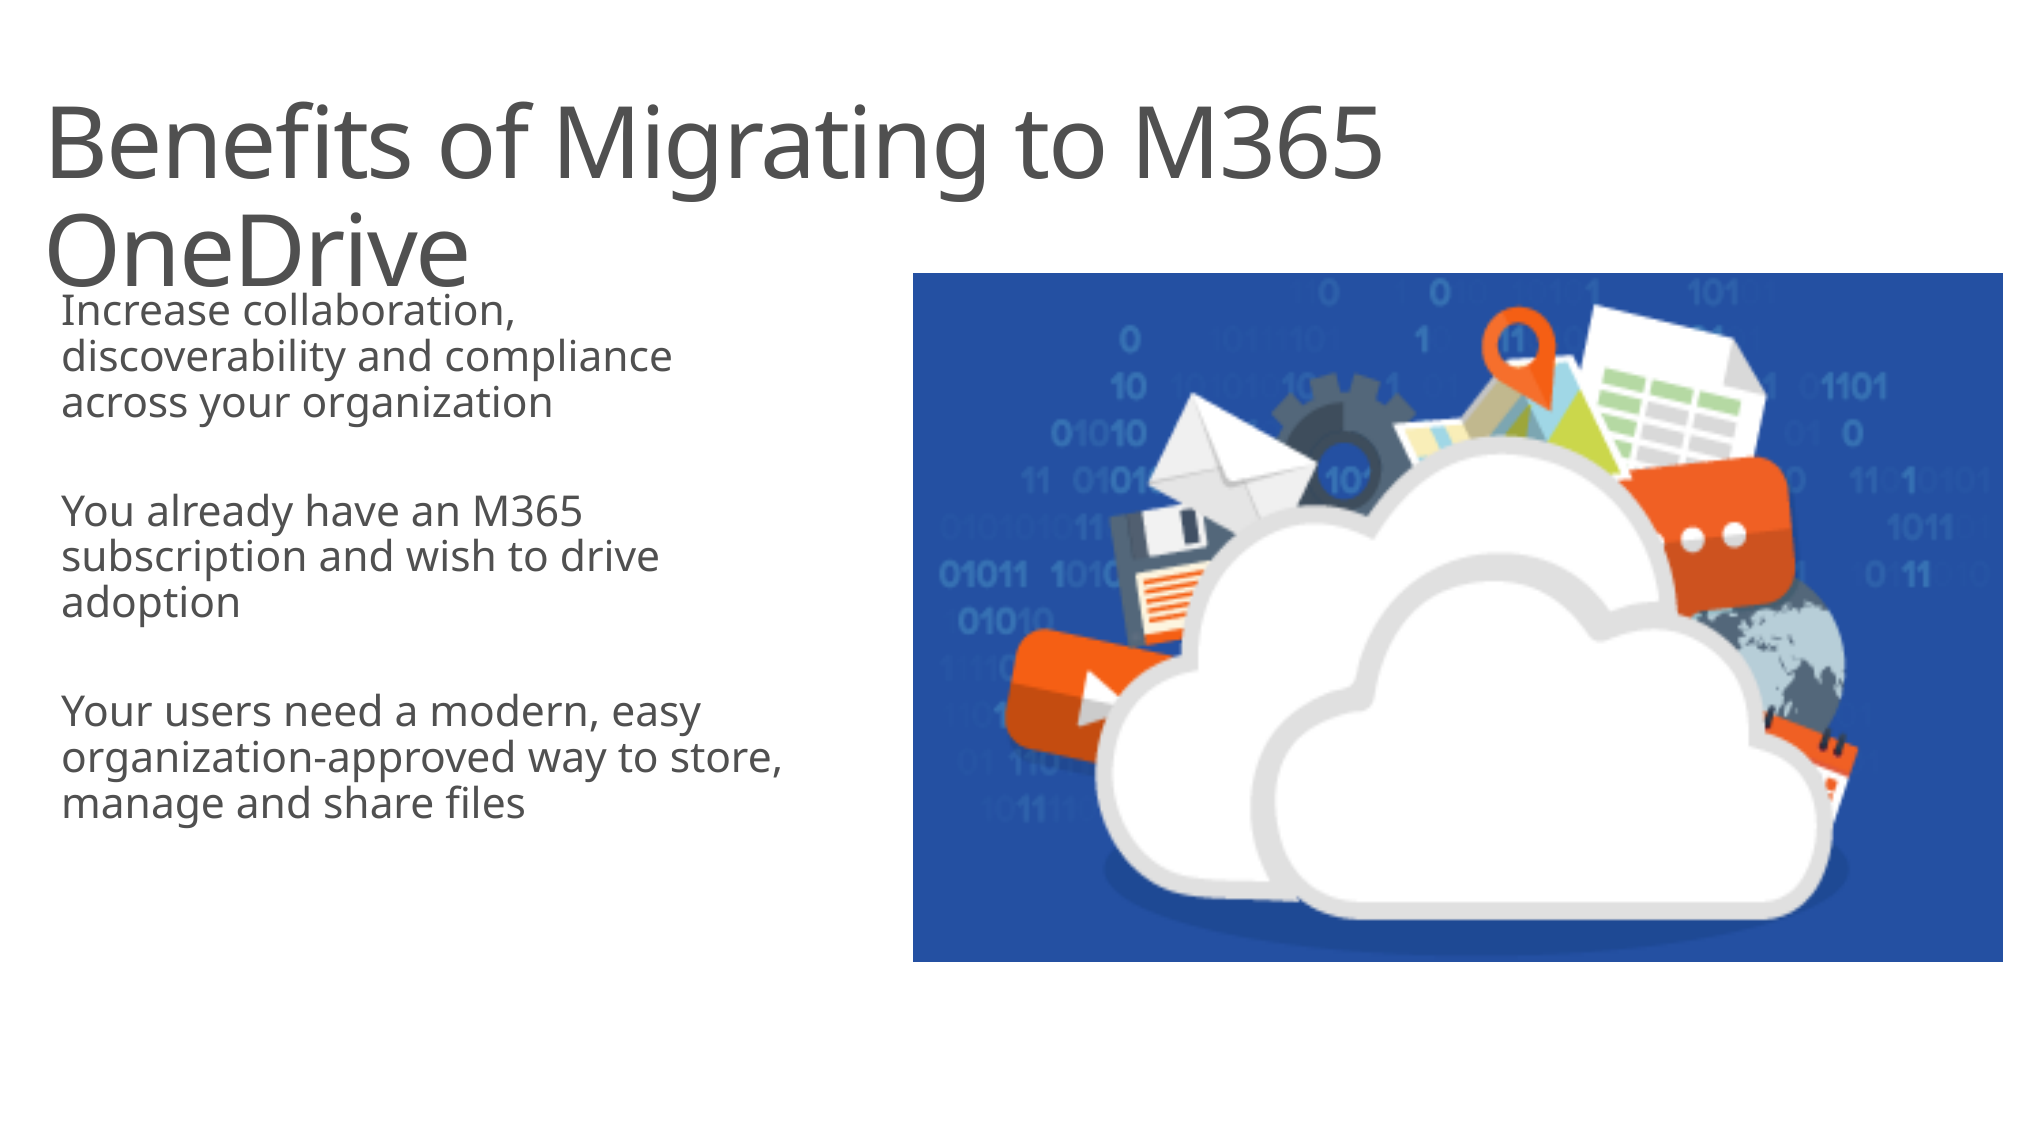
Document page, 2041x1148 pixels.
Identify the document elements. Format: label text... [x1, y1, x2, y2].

list Increase collaboration, discoverability and compliance across your organization You already have an M365 subscription and wish to drive adoption Your users need a modern, easy organization-approved way to store, manage and share files [37, 273, 811, 929]
picture [912, 273, 2004, 962]
title Benefits of Migrating to M365 OneDrive [20, 14, 1771, 345]
